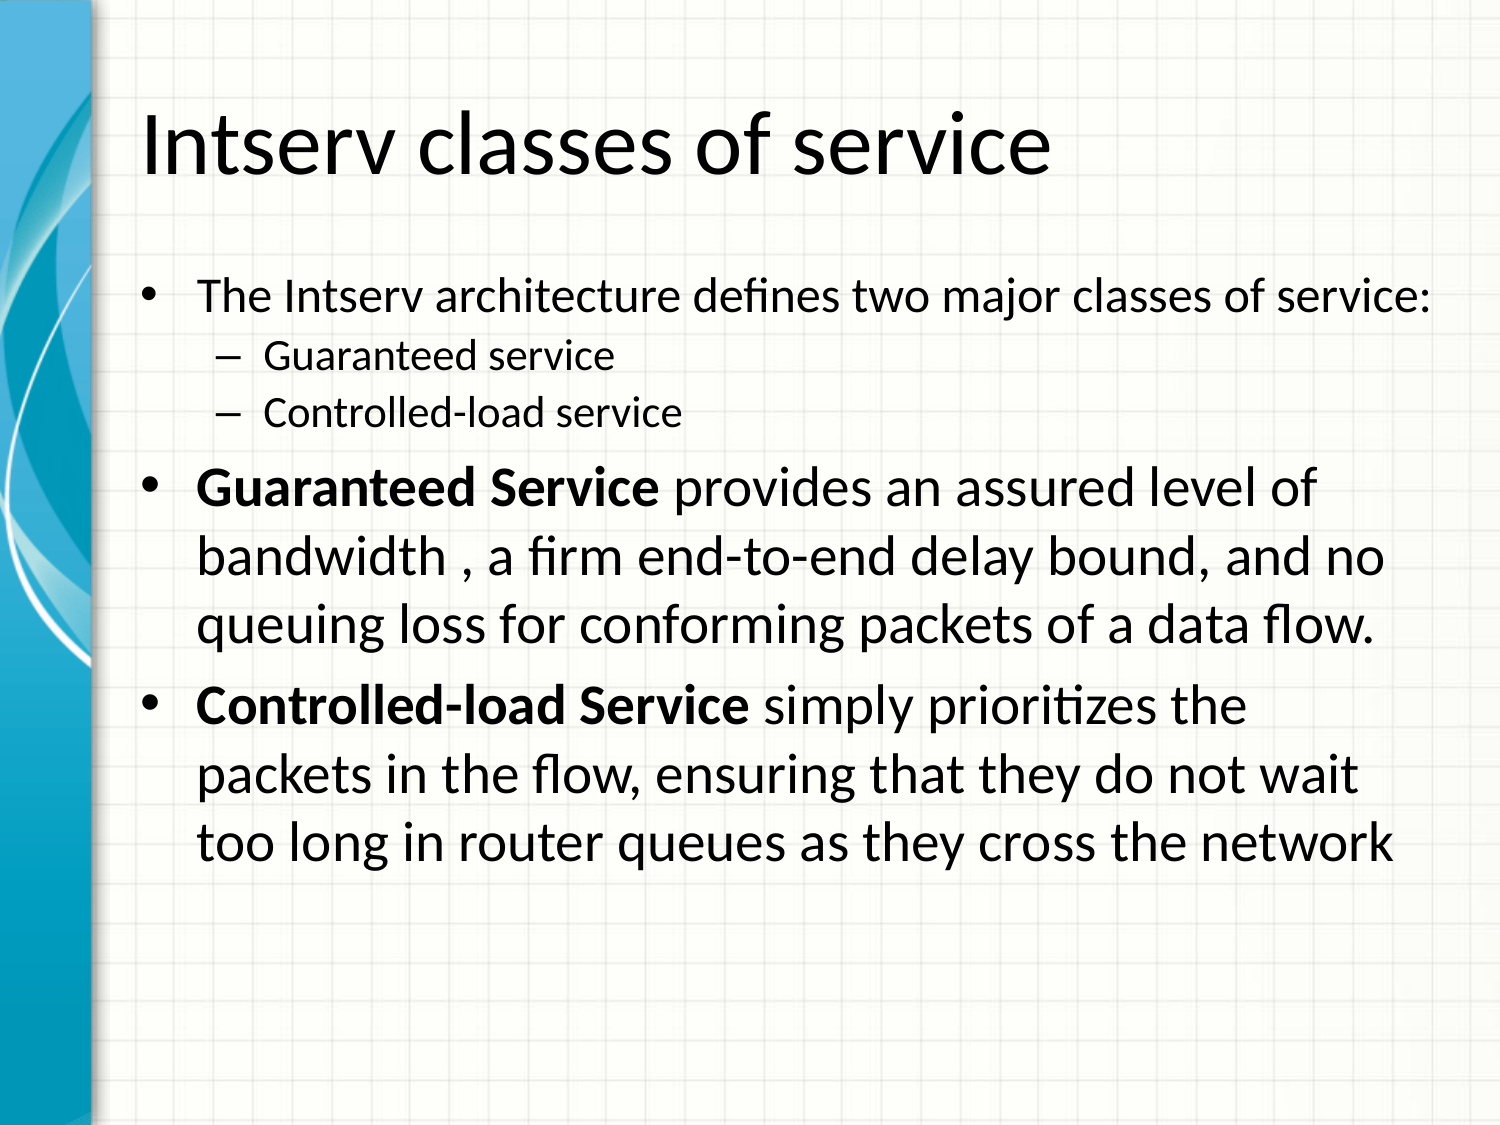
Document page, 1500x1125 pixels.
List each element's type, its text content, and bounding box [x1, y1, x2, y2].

picture [0, 0, 1500, 1125]
title Intserv classes of service [125, 44, 1450, 232]
list The Intserv architecture defines two major classes of service: Guaranteed service Controlled-load service Guaranteed Service provides an assured level of bandwidth , a firm end-to-end delay bound, and no queuing loss for conforming packets of a data flow. Controlled-load Service simply prioritizes the packets in the flow, ensuring that they do not wait too long in router queues as they cross the network [125, 261, 1450, 967]
